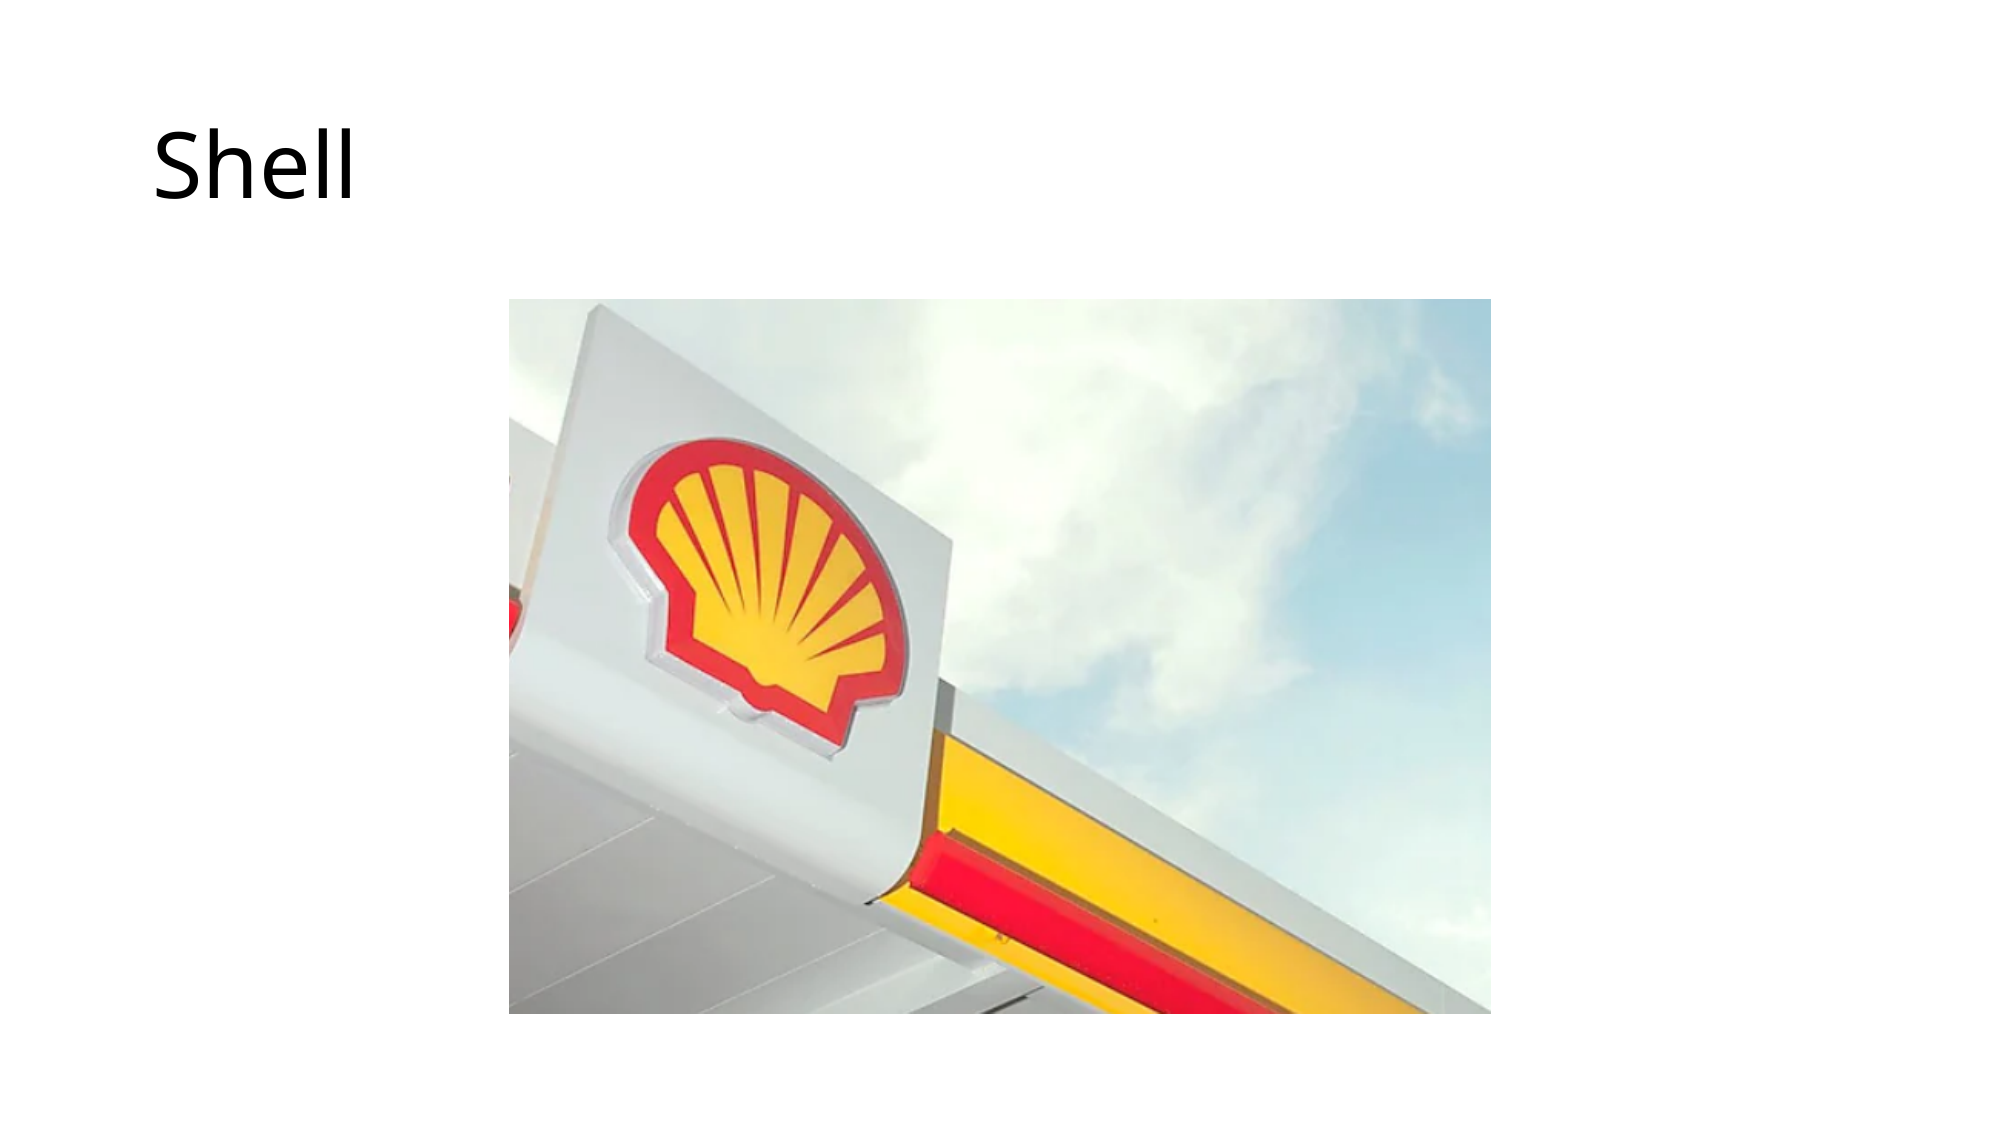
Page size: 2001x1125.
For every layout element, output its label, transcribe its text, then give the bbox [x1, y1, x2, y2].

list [509, 299, 1491, 1014]
title Shell [137, 59, 1863, 278]
